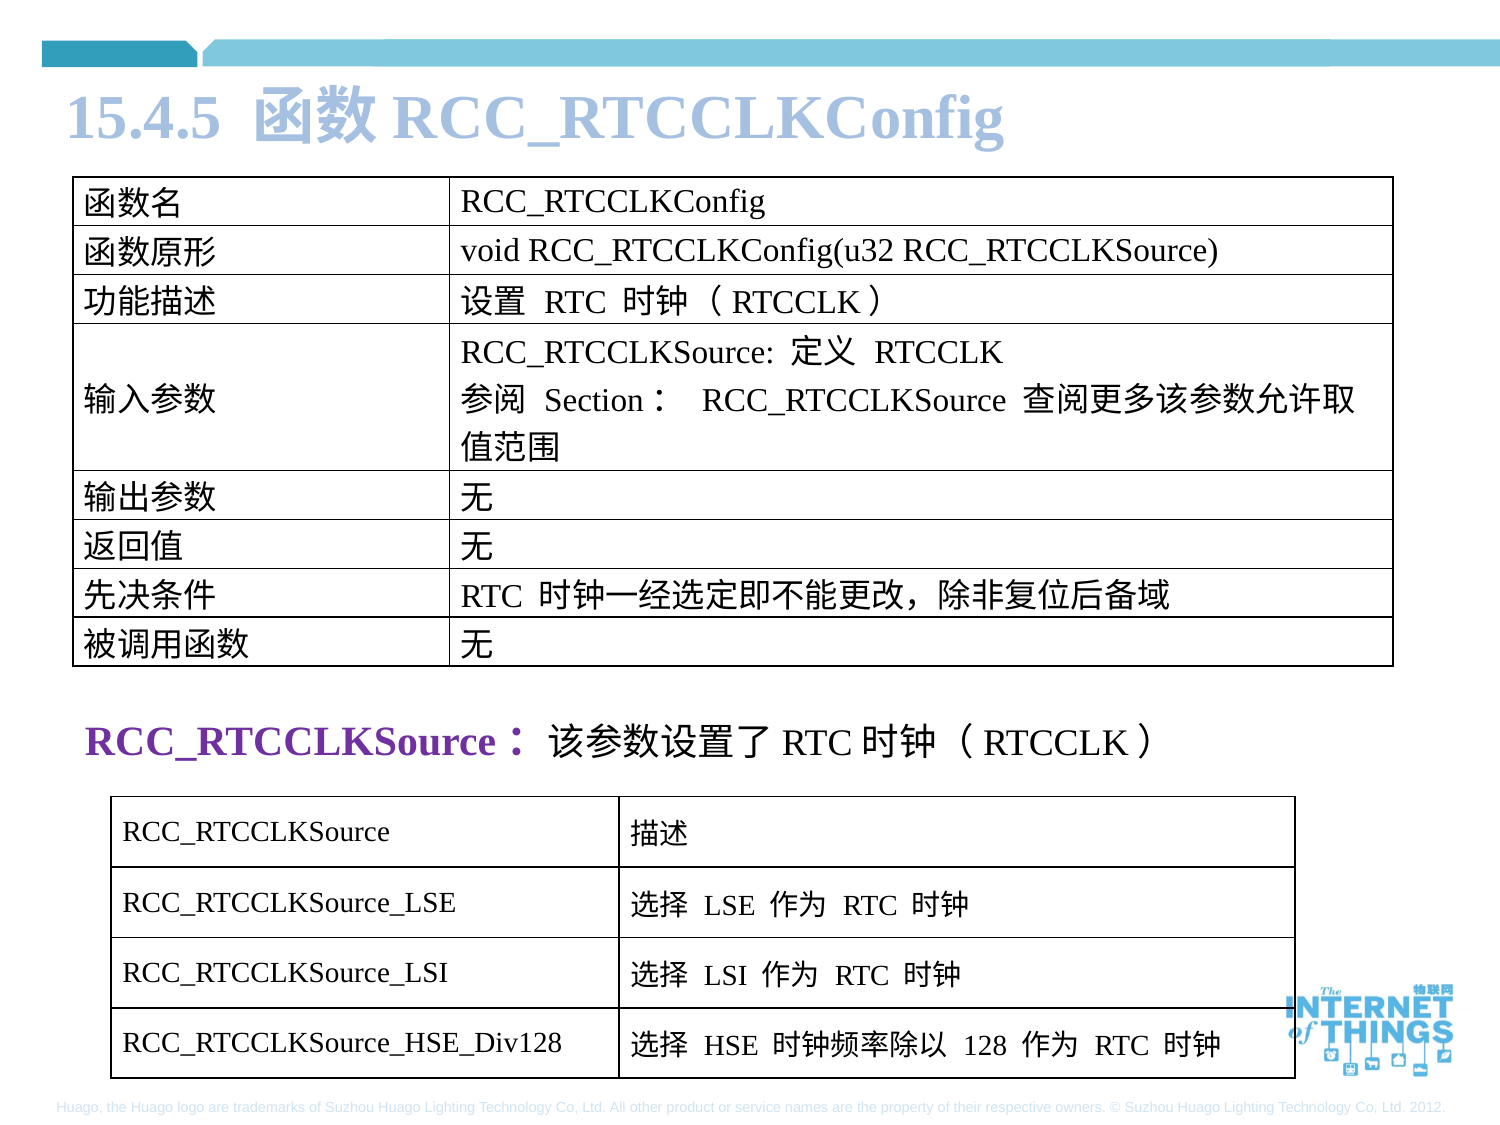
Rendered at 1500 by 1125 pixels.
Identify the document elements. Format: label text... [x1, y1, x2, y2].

table_cell 函数原形 [74, 226, 449, 274]
table_header RCC_RTCCLKConfig [450, 178, 1392, 225]
table_cell 输入参数 [74, 324, 449, 470]
table_header 函数名 [74, 178, 449, 225]
table_cell void RCC_RTCCLKConfig(u32 RCC_RTCCLKSource) [450, 226, 1392, 274]
table_cell 无 [450, 471, 1392, 519]
table_cell 选择 HSE 时钟频率除以 128 作为 RTC 时钟 [620, 1009, 1294, 1077]
table_cell RCC_RTCCLKSource: 定义 RTCCLK 参阅 Section： RCC_RTCCLKSource 查阅更多该参数允许取值范围 [450, 324, 1392, 470]
table_cell 无 [450, 618, 1392, 665]
table_cell 先决条件 [74, 569, 449, 616]
table_cell 设置 RTC 时钟（RTCCLK） [450, 275, 1392, 323]
table_cell 选择 LSE 作为 RTC 时钟 [620, 868, 1294, 937]
picture [1296, 984, 1475, 1078]
table_header RCC_RTCCLKSource [112, 797, 618, 866]
table_cell 无 [450, 520, 1392, 568]
table_cell 返回值 [74, 520, 449, 568]
table_cell RCC_RTCCLKSource_HSE_Div128 [112, 1009, 618, 1077]
table_cell RCC_RTCCLKSource_LSI [112, 938, 618, 1007]
table_cell 输出参数 [74, 471, 449, 519]
table_cell 选择 LSI 作为 RTC 时钟 [620, 938, 1294, 1007]
table_header 描述 [620, 797, 1294, 866]
table_cell 功能描述 [74, 275, 449, 323]
text_box 15.4.5 函数RCC_RTCCLKConfig [51, 69, 1277, 159]
text_box RCC_RTCCLKSource：该参数设置了RTC时钟（RTCCLK） [70, 705, 1393, 771]
table_cell RCC_RTCCLKSource_LSE [112, 868, 618, 937]
table_cell RTC 时钟一经选定即不能更改，除非复位后备域 [450, 569, 1392, 616]
table_cell 被调用函数 [74, 618, 449, 665]
